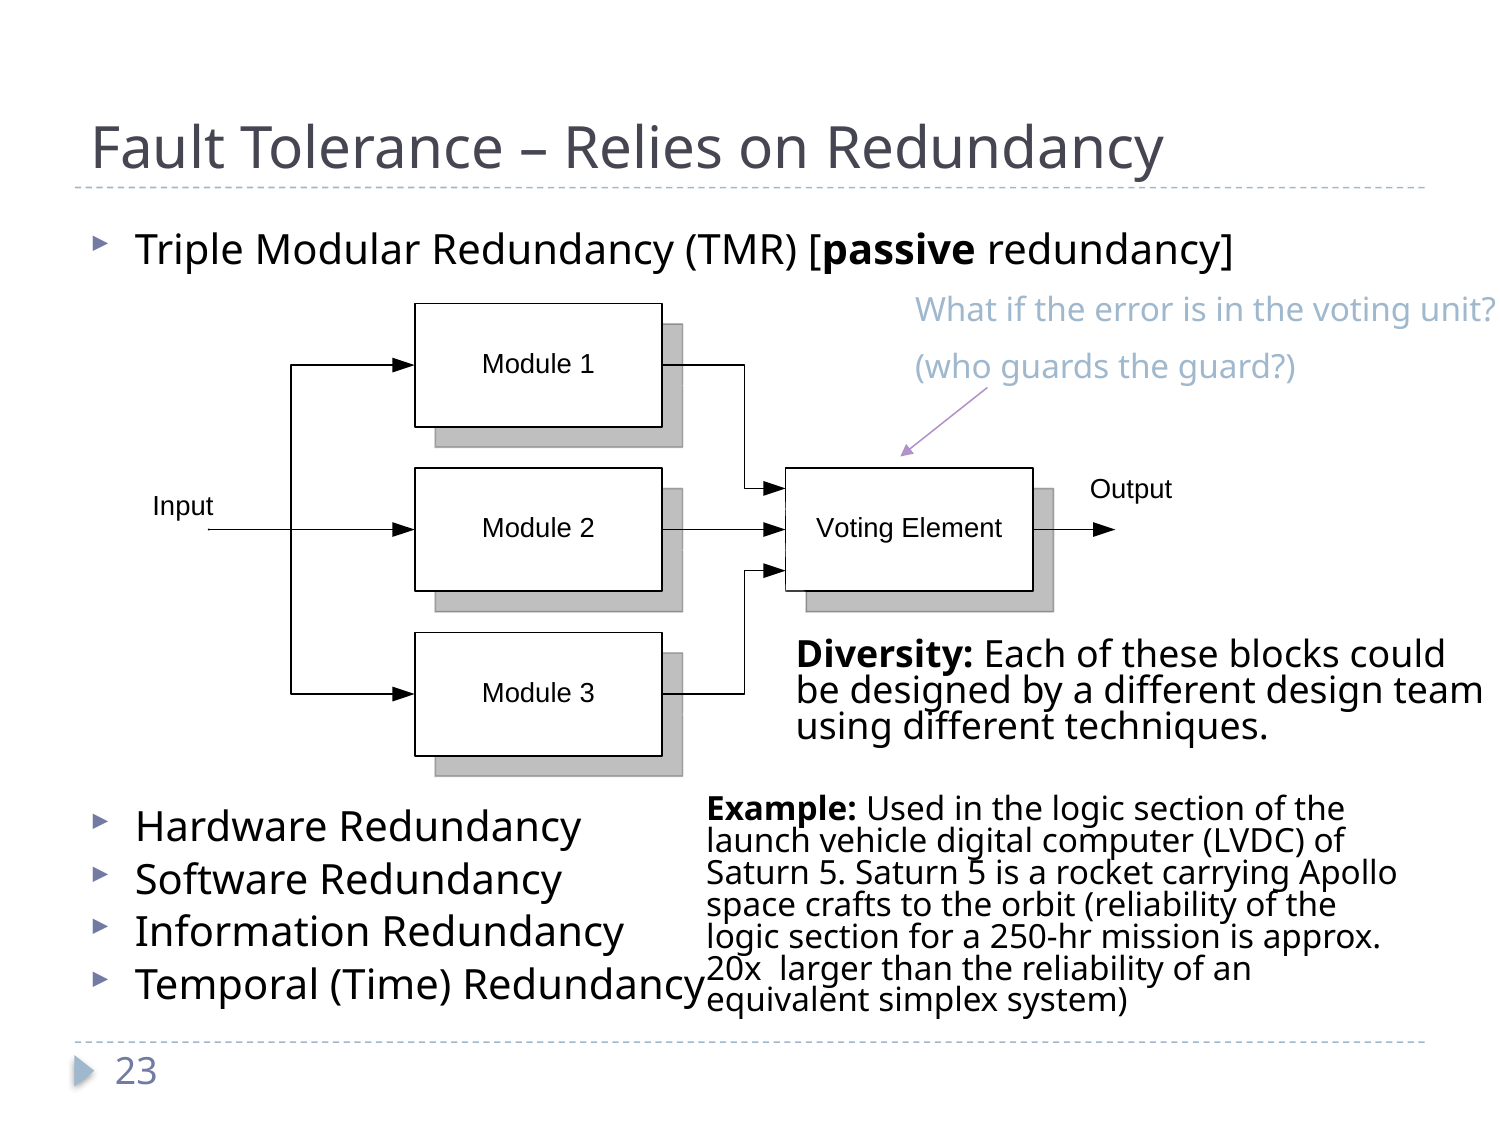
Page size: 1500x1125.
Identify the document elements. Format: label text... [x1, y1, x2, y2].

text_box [900, 280, 1500, 457]
list Triple Modular Redundancy (TMR) [passive redundancy] Hardware Redundancy Software Redundancy Information Redundancy Temporal (Time) Redundancy [74, 224, 1426, 1038]
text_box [149, 299, 1176, 780]
title Fault Tolerance – Relies on Redundancy [74, 24, 1426, 188]
text_box Example: Used in the logic section of the launch vehicle digital computer (LVDC) of Saturn 5. Saturn 5 is a rocket carrying Apollo space crafts to the orbit (reliability of the logic section for a 250-hr mission is approx. 20x larger than the reliability of an equivalent simplex system) [691, 787, 1417, 1125]
text_box Diversity: Each of these blocks could be designed by a different design team using different techniques. [1181, 631, 1500, 754]
slide_number 23 [99, 1042, 450, 1103]
